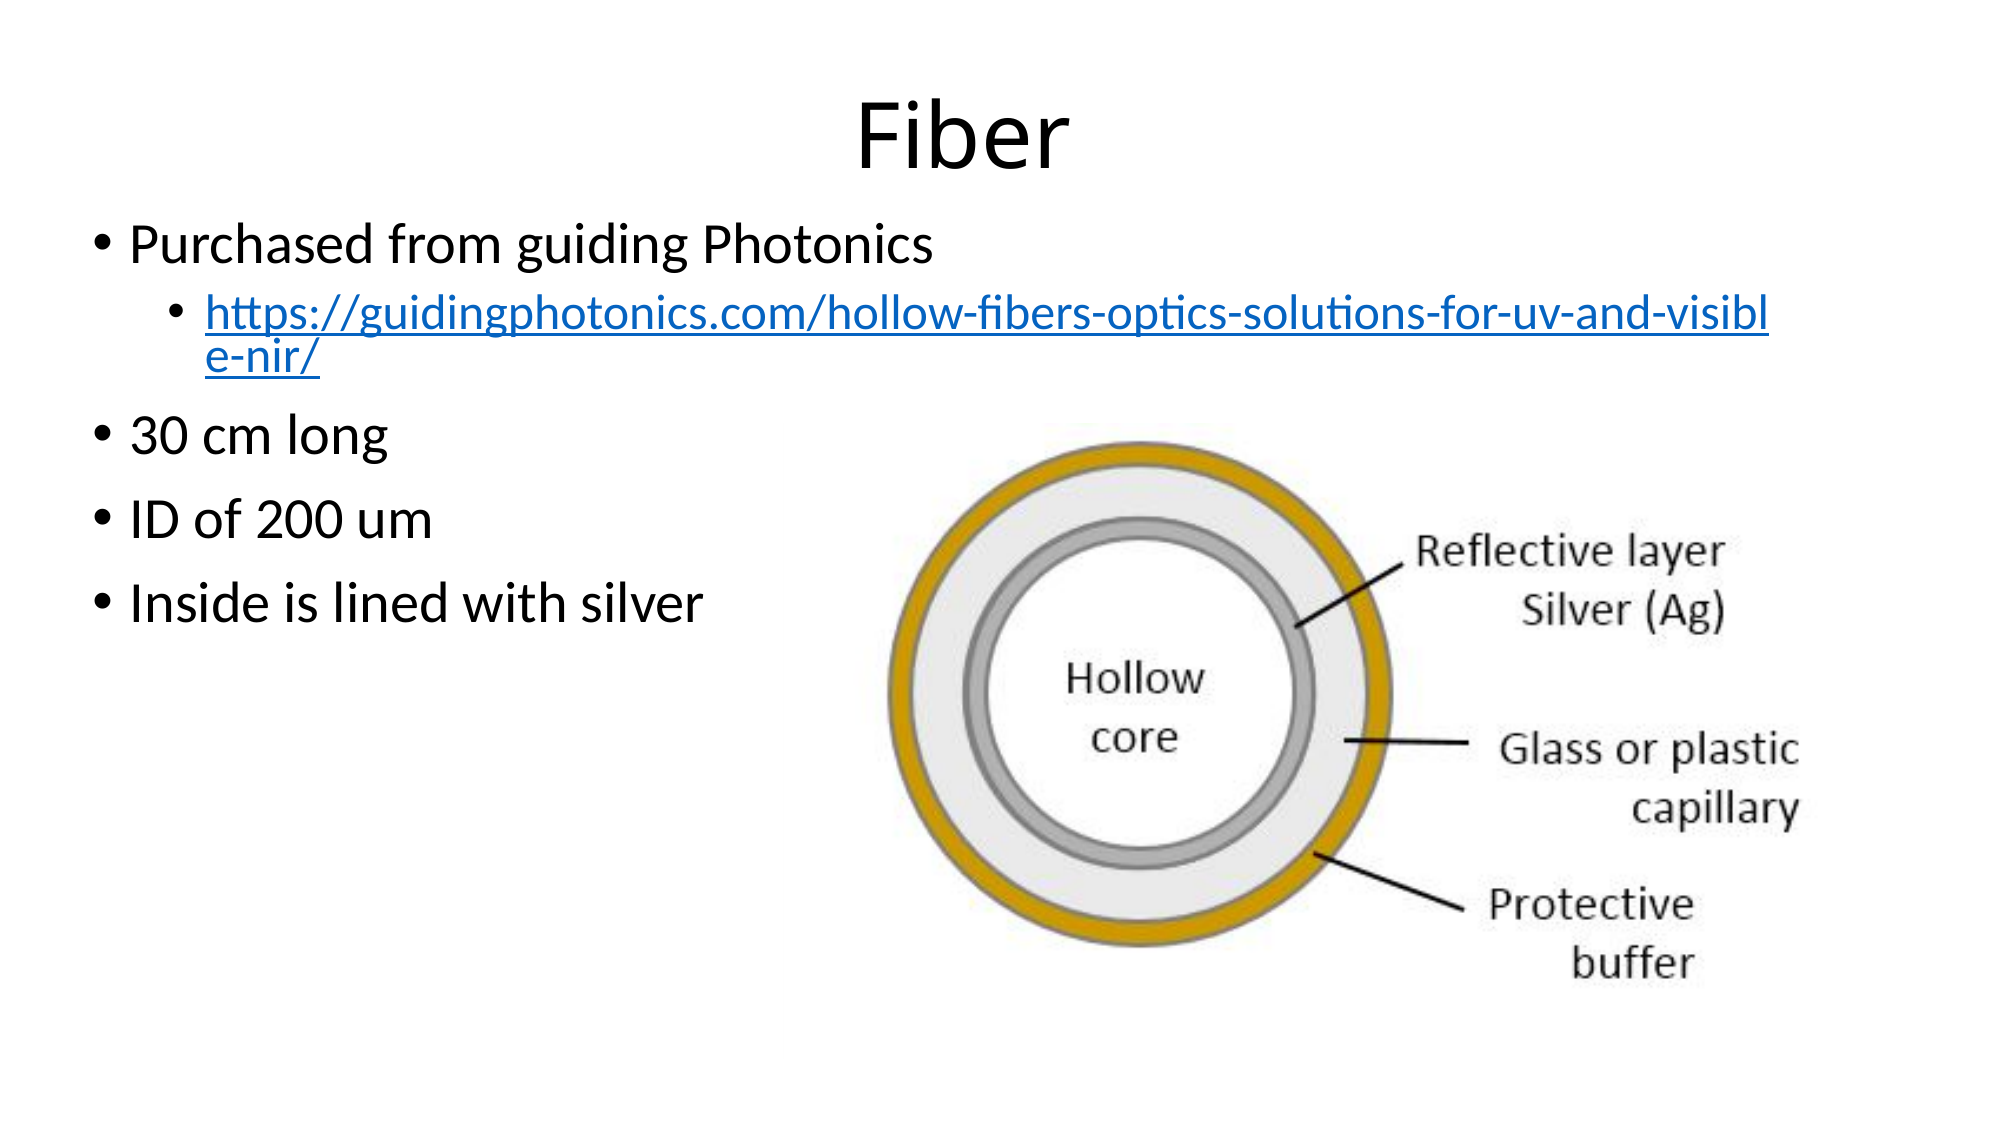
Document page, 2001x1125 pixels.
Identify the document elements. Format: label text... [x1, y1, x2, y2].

list Purchased from guiding Photonics https://guidingphotonics.com/hollow-fibers-optics-solutions-for-uv-and-visible-nir/ 30 cm long ID of 200 um Inside is lined with silver [77, 205, 1803, 920]
title Fiber [838, 29, 1246, 205]
picture [782, 423, 1872, 1059]
